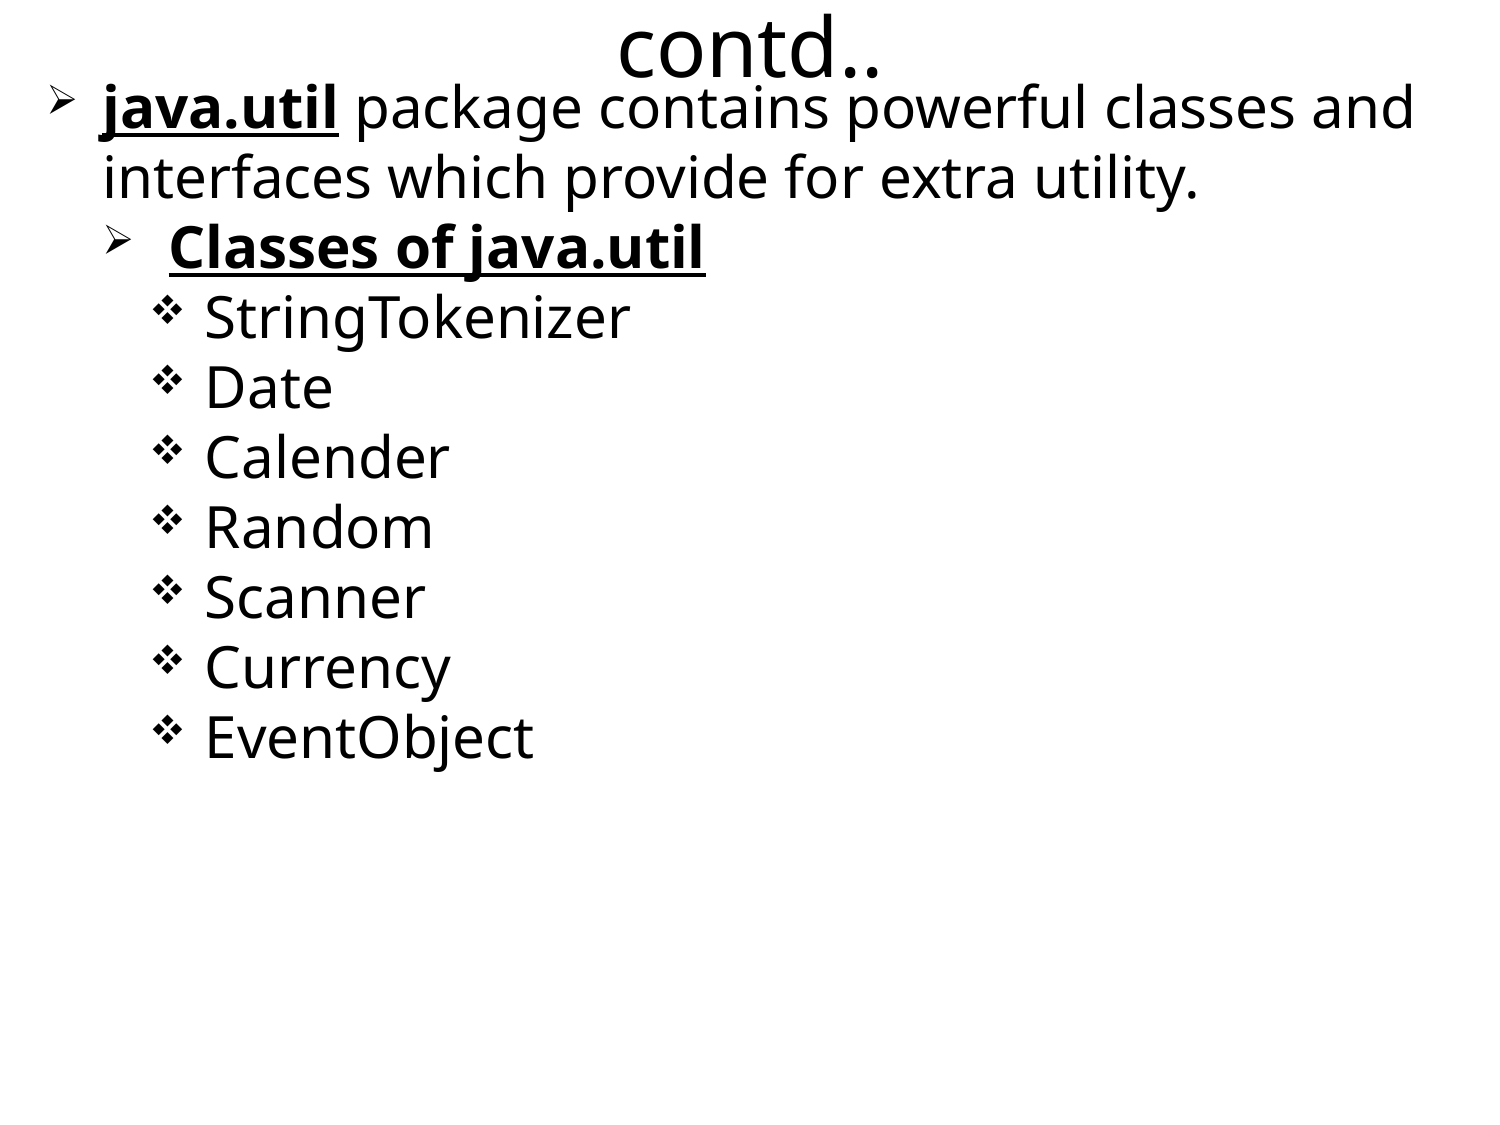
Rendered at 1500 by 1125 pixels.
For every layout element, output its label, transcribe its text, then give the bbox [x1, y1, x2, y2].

text_box java.util package contains powerful classes and interfaces which provide for extra utility. Classes of java.util StringTokenizer Date Calender Random Scanner Currency EventObject [12, 62, 1488, 1113]
text_box contd.. [0, 12, 1500, 75]
